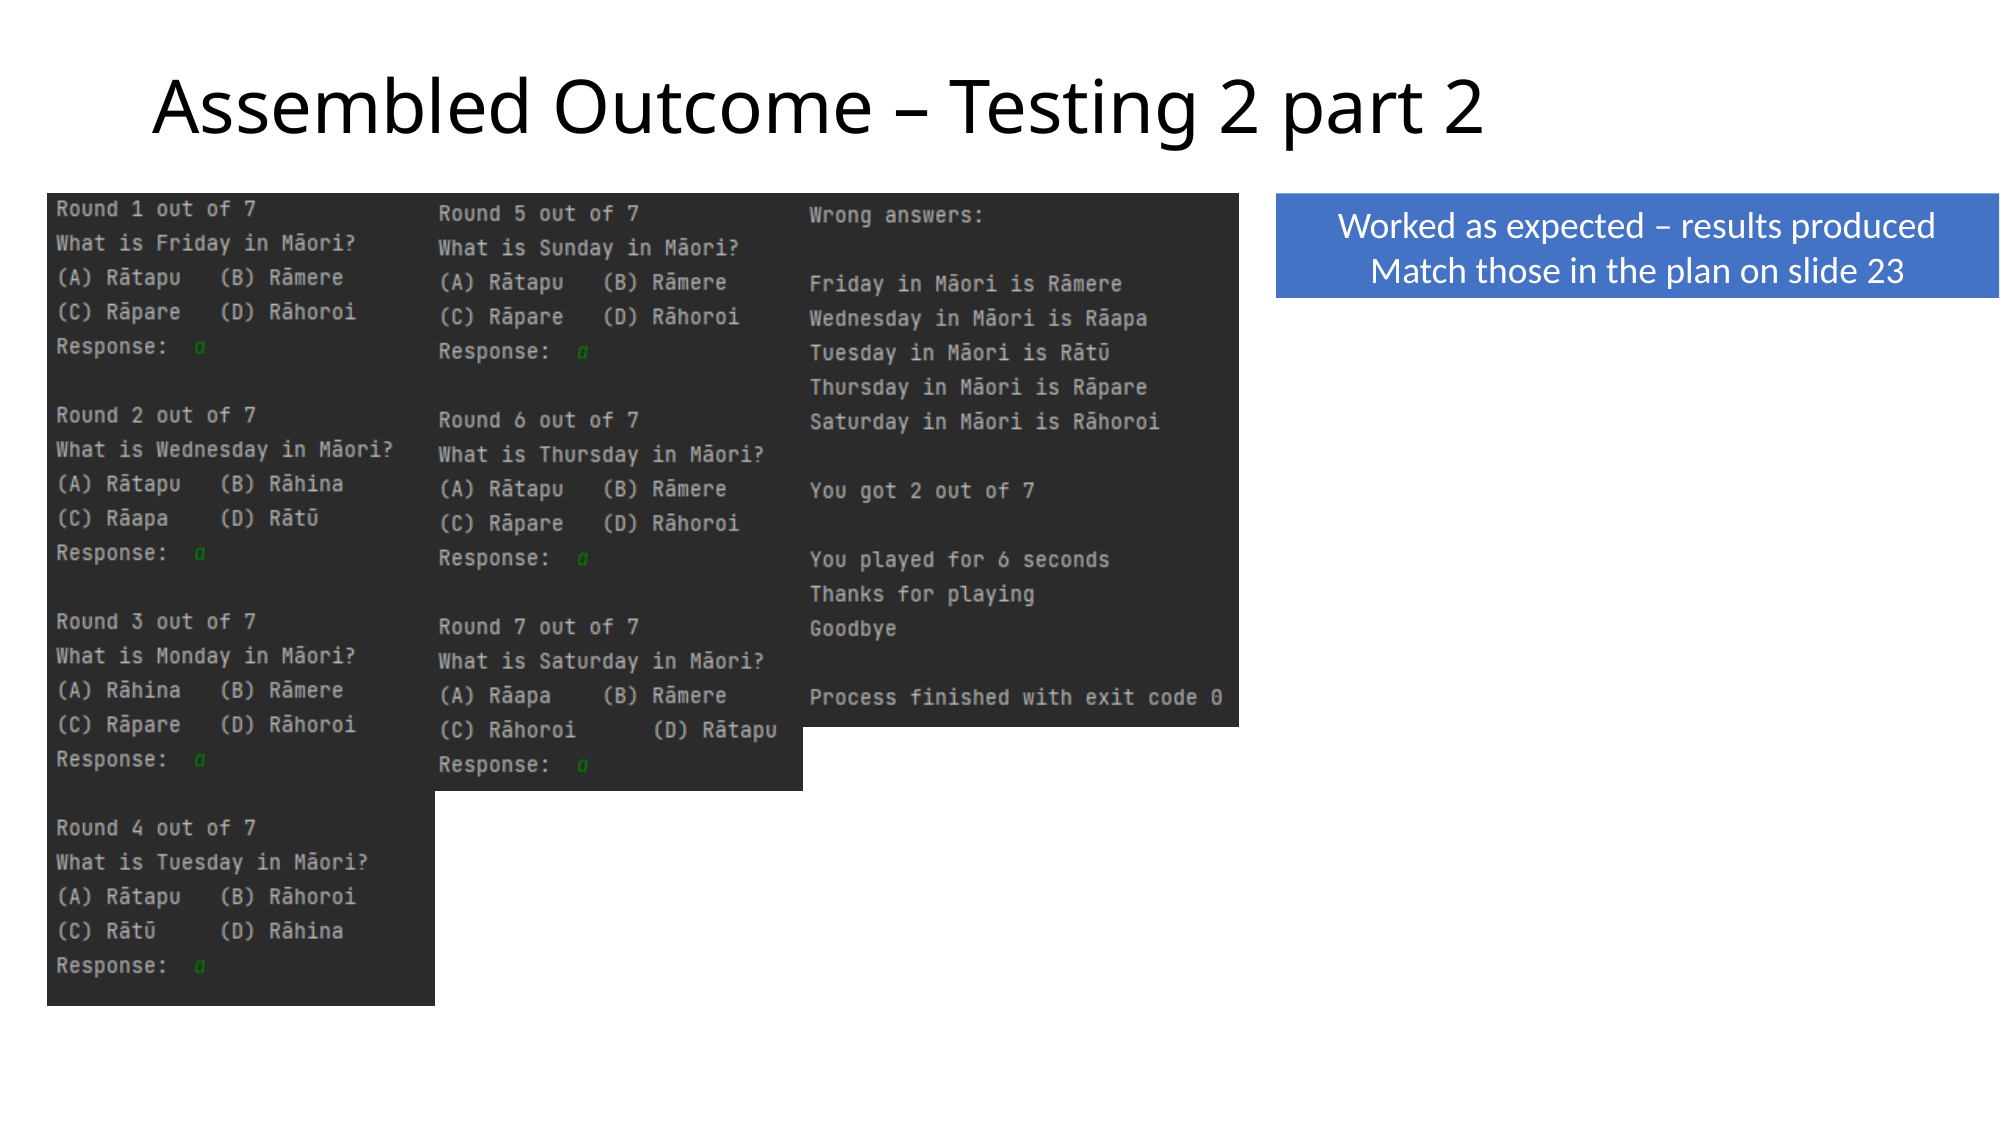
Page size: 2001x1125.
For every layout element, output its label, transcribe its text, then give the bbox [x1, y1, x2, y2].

text_box Worked as expected – results produced Match those in the plan on slide 23 [1276, 193, 2000, 298]
picture [47, 193, 1239, 1006]
title Assembled Outcome – Testing 2 part 2 [137, 61, 1863, 158]
